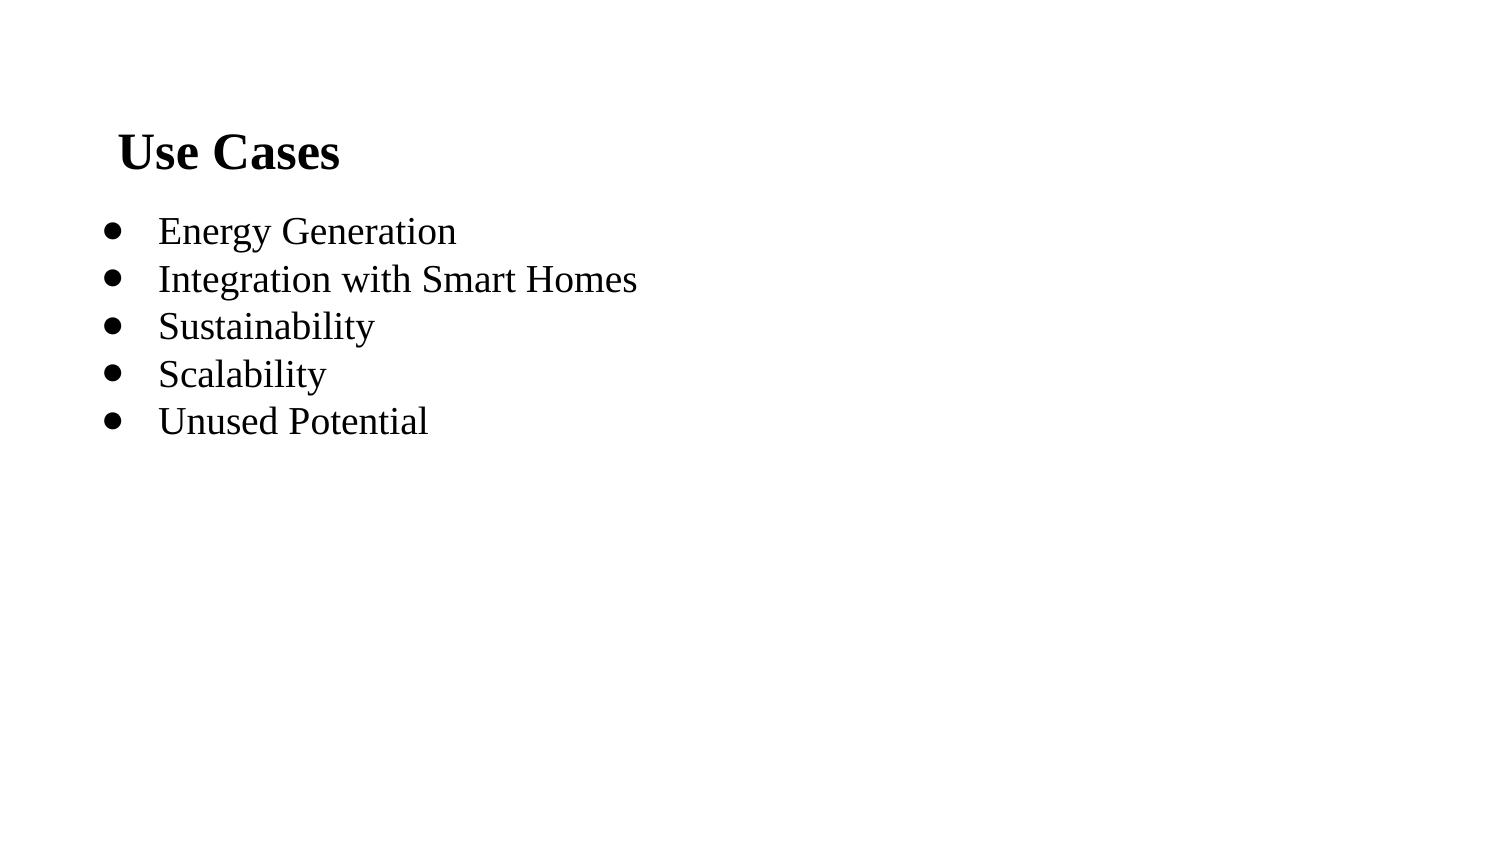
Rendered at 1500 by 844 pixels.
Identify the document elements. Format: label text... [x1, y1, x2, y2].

text_box Energy Generation Integration with Smart Homes Sustainability Scalability Unused Potential [68, 190, 1400, 769]
title Use Cases [102, 102, 1500, 179]
